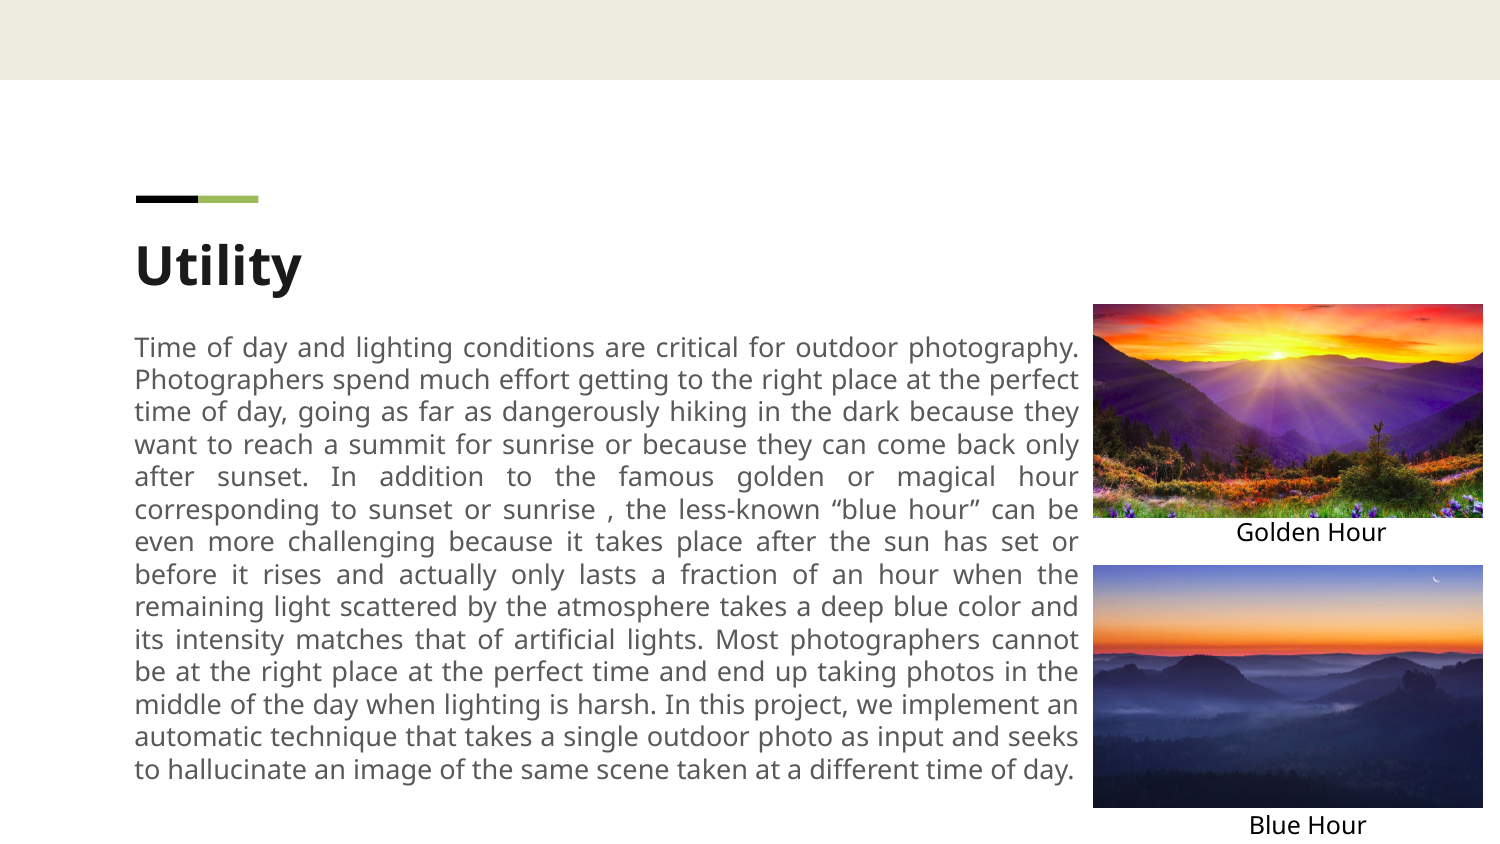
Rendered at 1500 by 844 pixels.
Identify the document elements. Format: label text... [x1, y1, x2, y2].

text_box Time of day and lighting conditions are critical for outdoor photography. Photographers spend much effort getting to the right place at the perfect time of day, going as far as dangerously hiking in the dark because they want to reach a summit for sunrise or because they can come back only after sunset. In addition to the famous golden or magical hour corresponding to sunset or sunrise , the less-known “blue hour” can be even more challenging because it takes place after the sun has set or before it rises and actually only lasts a fraction of an hour when the remaining light scattered by the atmosphere takes a deep blue color and its intensity matches that of artificial lights. Most photographers cannot be at the right place at the perfect time and end up taking photos in the middle of the day when lighting is harsh. In this project, we implement an automatic technique that takes a single outdoor photo as input and seeks to hallucinate an image of the same scene taken at a different time of day. [119, 314, 1094, 719]
picture [1093, 564, 1483, 809]
picture [1093, 303, 1483, 519]
text_box Golden Hour [1221, 526, 1477, 532]
text_box Utility [119, 216, 1381, 304]
text_box Blue Hour [1234, 794, 1490, 825]
